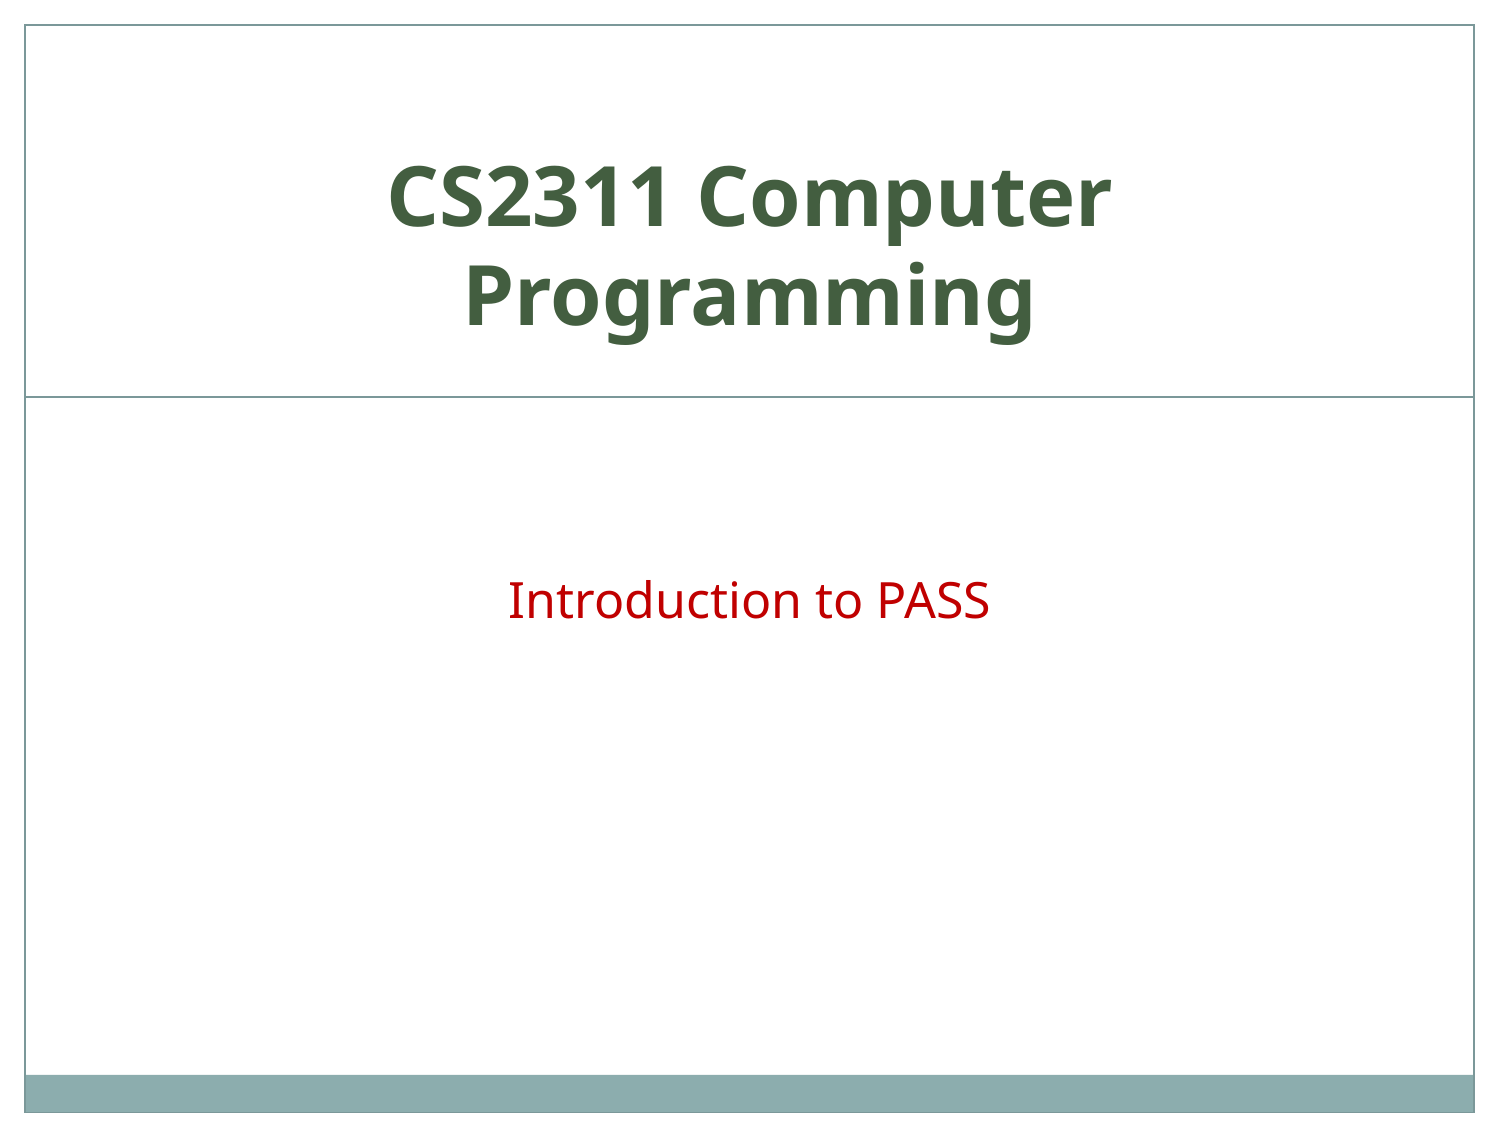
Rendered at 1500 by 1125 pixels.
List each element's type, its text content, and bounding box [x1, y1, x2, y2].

text_box Introduction to PASS [145, 560, 1355, 786]
title CS2311 Computer Programming [112, 62, 1388, 350]
